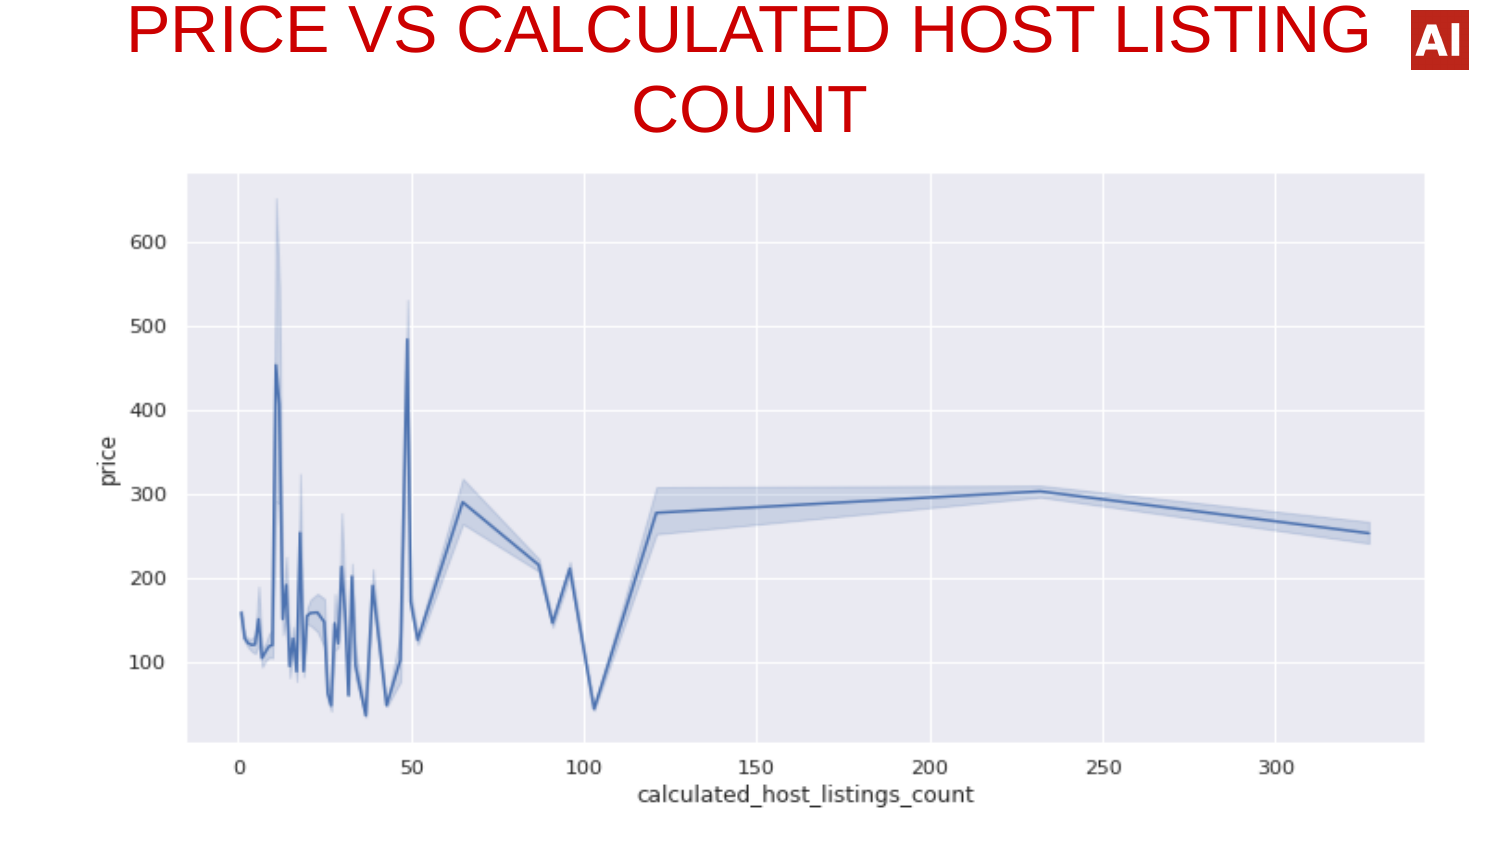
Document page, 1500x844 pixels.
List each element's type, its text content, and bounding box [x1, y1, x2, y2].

picture [84, 160, 1439, 820]
title PRICE VS CALCULATED HOST LISTING COUNT [51, 3, 1449, 161]
picture [1449, 10, 1469, 70]
